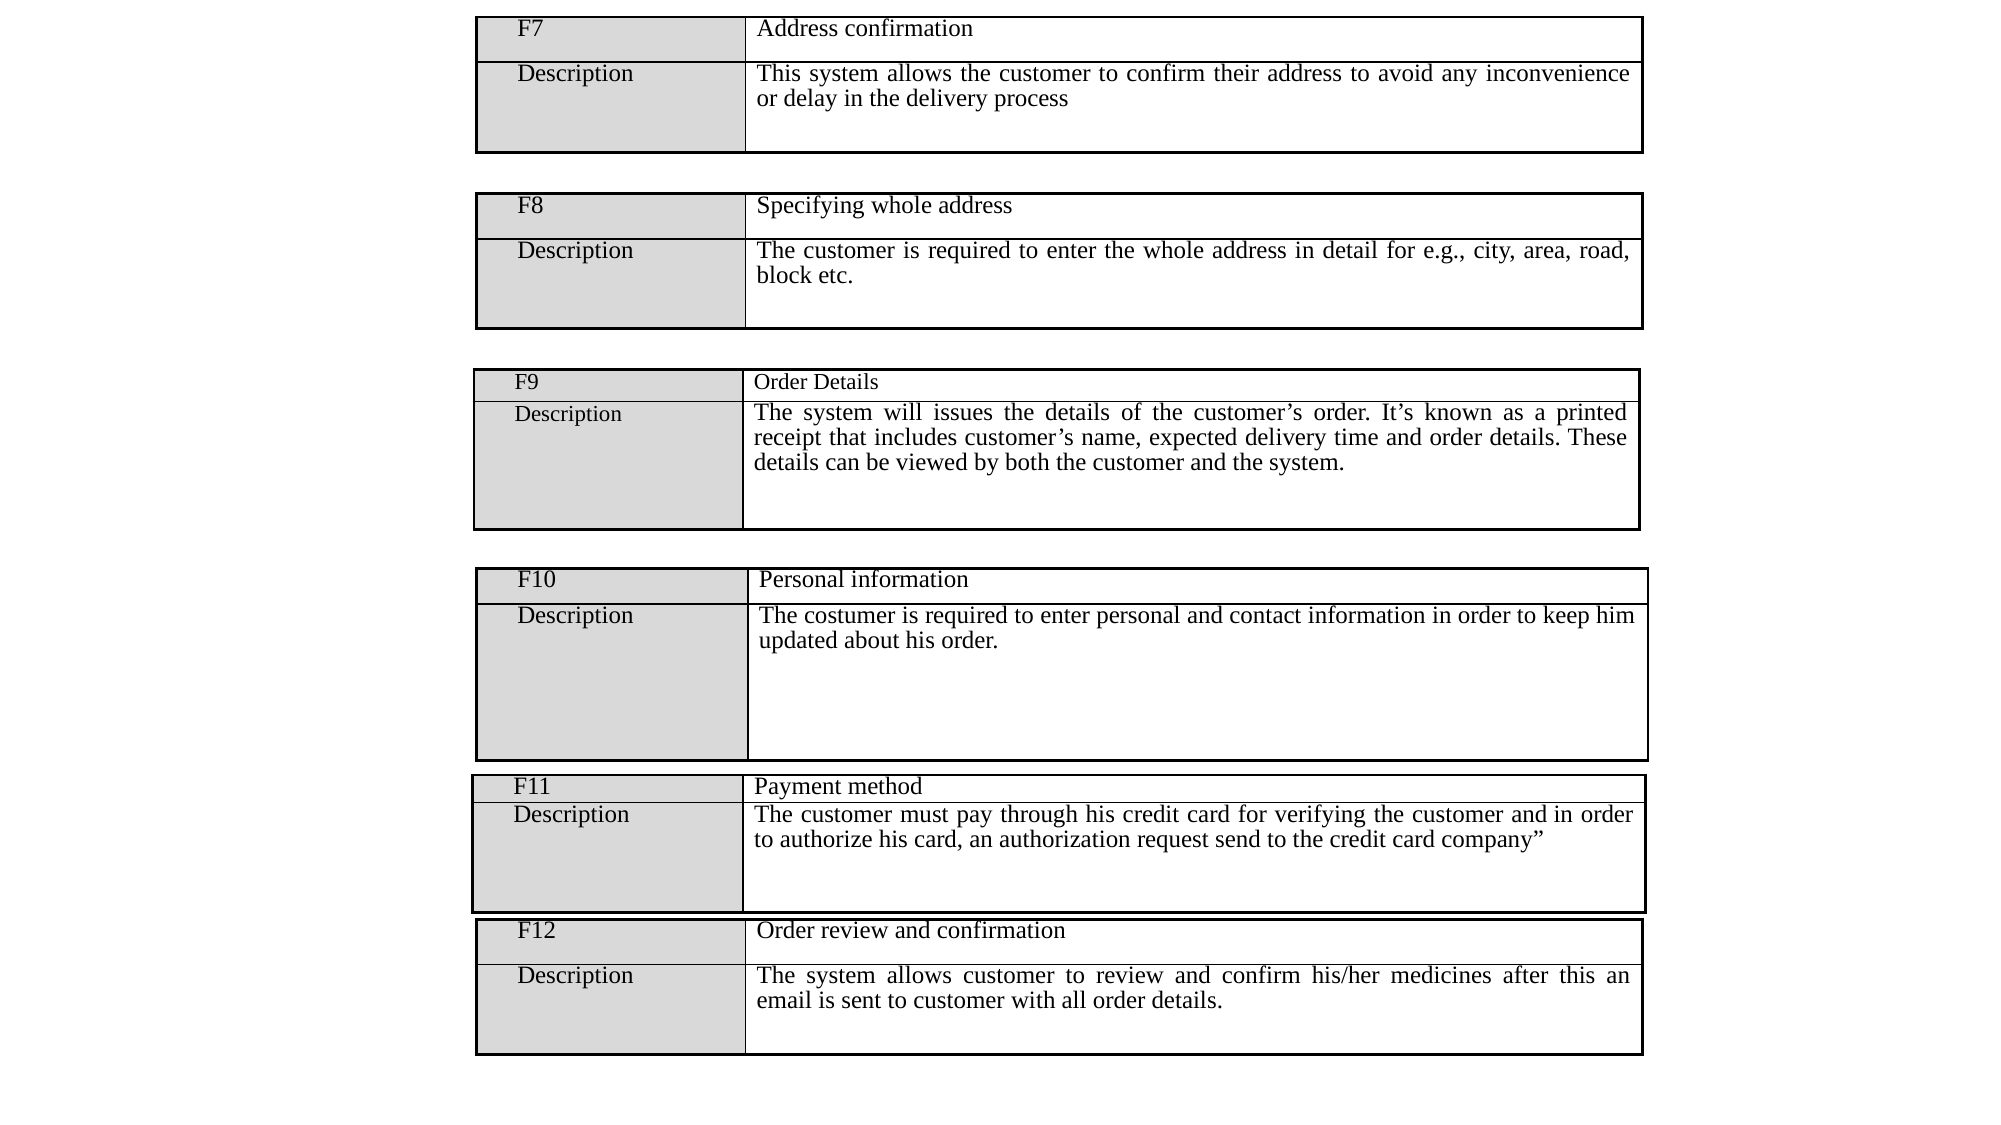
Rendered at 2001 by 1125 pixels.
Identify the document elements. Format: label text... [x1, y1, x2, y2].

table_cell This system allows the customer to confirm their address to avoid any inconvenience or delay in the delivery process [746, 63, 1641, 151]
table_cell Description [478, 605, 747, 759]
table_header Address confirmation [746, 18, 1641, 61]
table_cell Description [478, 240, 745, 327]
table_header Order Details [744, 371, 1638, 401]
table_header F8 [478, 195, 745, 238]
table_cell The system allows customer to review and confirm his/her medicines after this an email is sent to customer with all order details. [746, 965, 1641, 1053]
table_cell Description [478, 965, 745, 1053]
table_header F9 [475, 371, 742, 401]
table_cell The costumer is required to enter personal and contact information in order to keep him updated about his order. [749, 605, 1647, 759]
table_header Specifying whole address [746, 195, 1641, 238]
table_cell Description [475, 402, 742, 528]
table_header Payment method [744, 776, 1644, 802]
table_cell The customer must pay through his credit card for verifying the customer and in order to authorize his card, an authorization request send to the credit card company” [744, 803, 1644, 911]
table_header F10 [478, 570, 747, 603]
table_cell Description [474, 803, 742, 911]
table_cell The system will issues the details of the customer’s order. It’s known as a printed receipt that includes customer’s name, expected delivery time and order details. These details can be viewed by both the customer and the system. [744, 402, 1638, 528]
table_header F12 [478, 921, 745, 964]
table_header F7 [478, 18, 745, 61]
table_header Personal information [749, 570, 1647, 603]
table_header F11 [474, 776, 742, 802]
table_cell Description [478, 63, 745, 151]
table_cell The customer is required to enter the whole address in detail for e.g., city, area, road, block etc. [746, 240, 1641, 327]
table_header Order review and confirmation [746, 921, 1641, 964]
